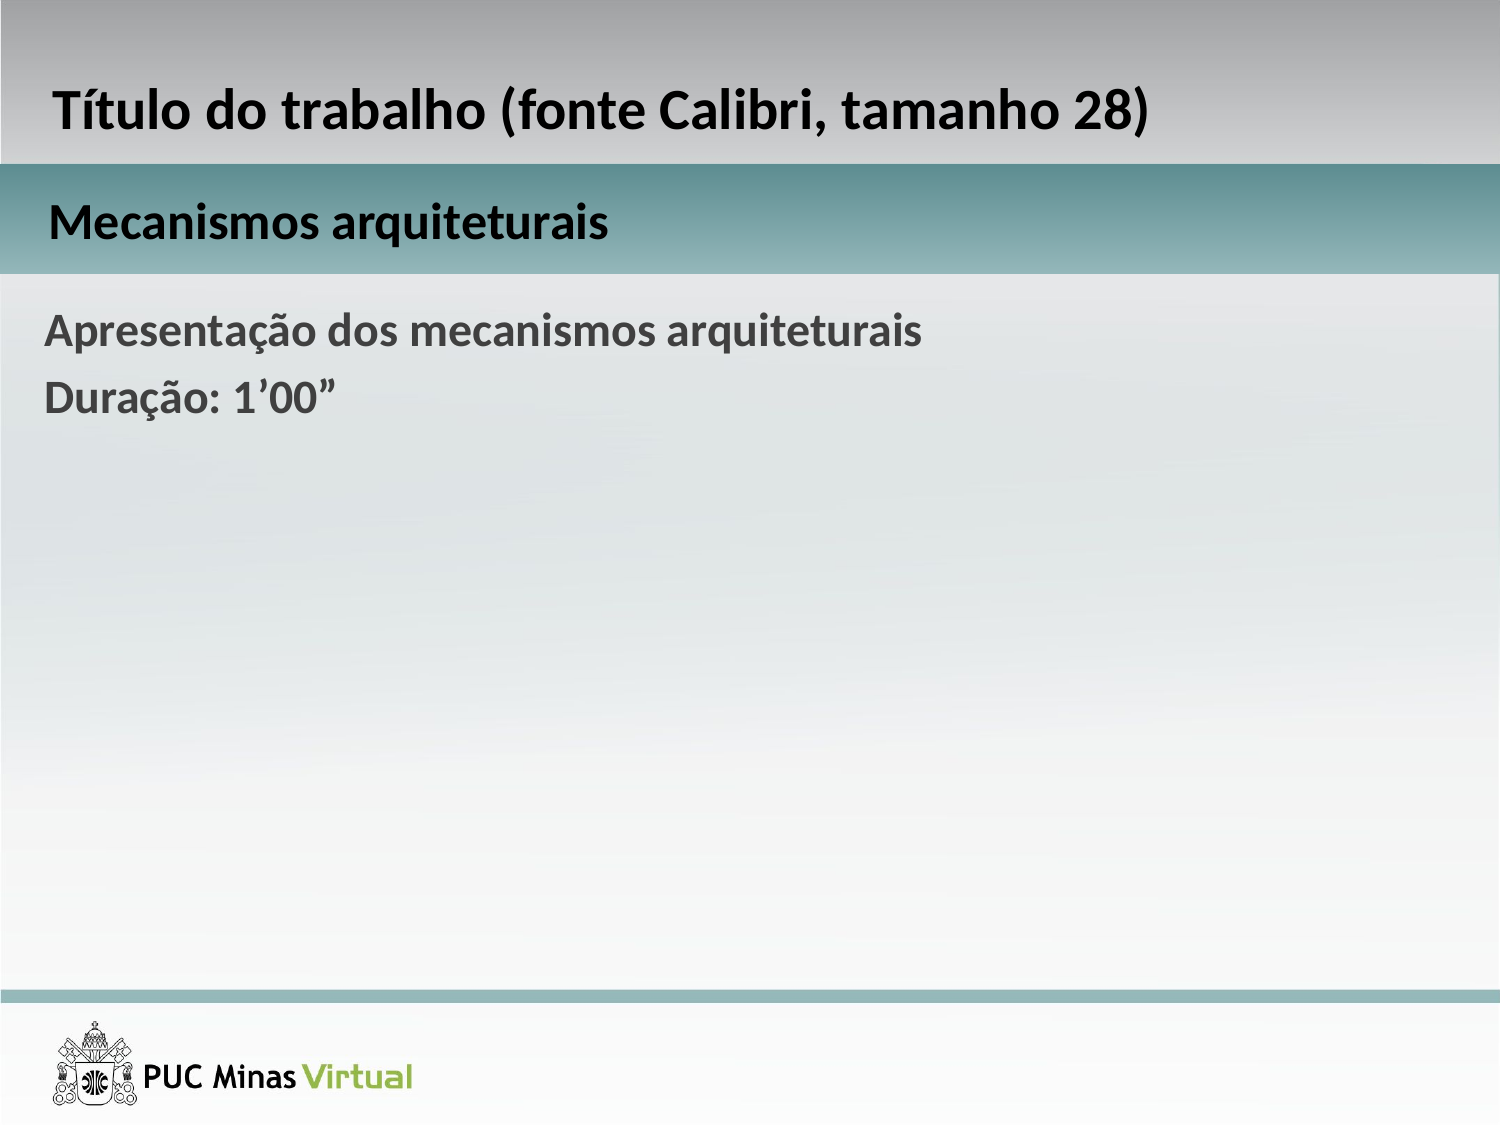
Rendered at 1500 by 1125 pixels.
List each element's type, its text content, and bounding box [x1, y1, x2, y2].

text_box Título do trabalho (fonte Calibri, tamanho 28) [37, 75, 1486, 149]
text_box Apresentação dos mecanismos arquiteturais Duração: 1’00” [29, 290, 1478, 967]
text_box [0, 162, 1500, 275]
text_box Mecanismos arquiteturais [33, 180, 1467, 258]
picture [0, 275, 1500, 1125]
picture [0, 0, 1500, 162]
